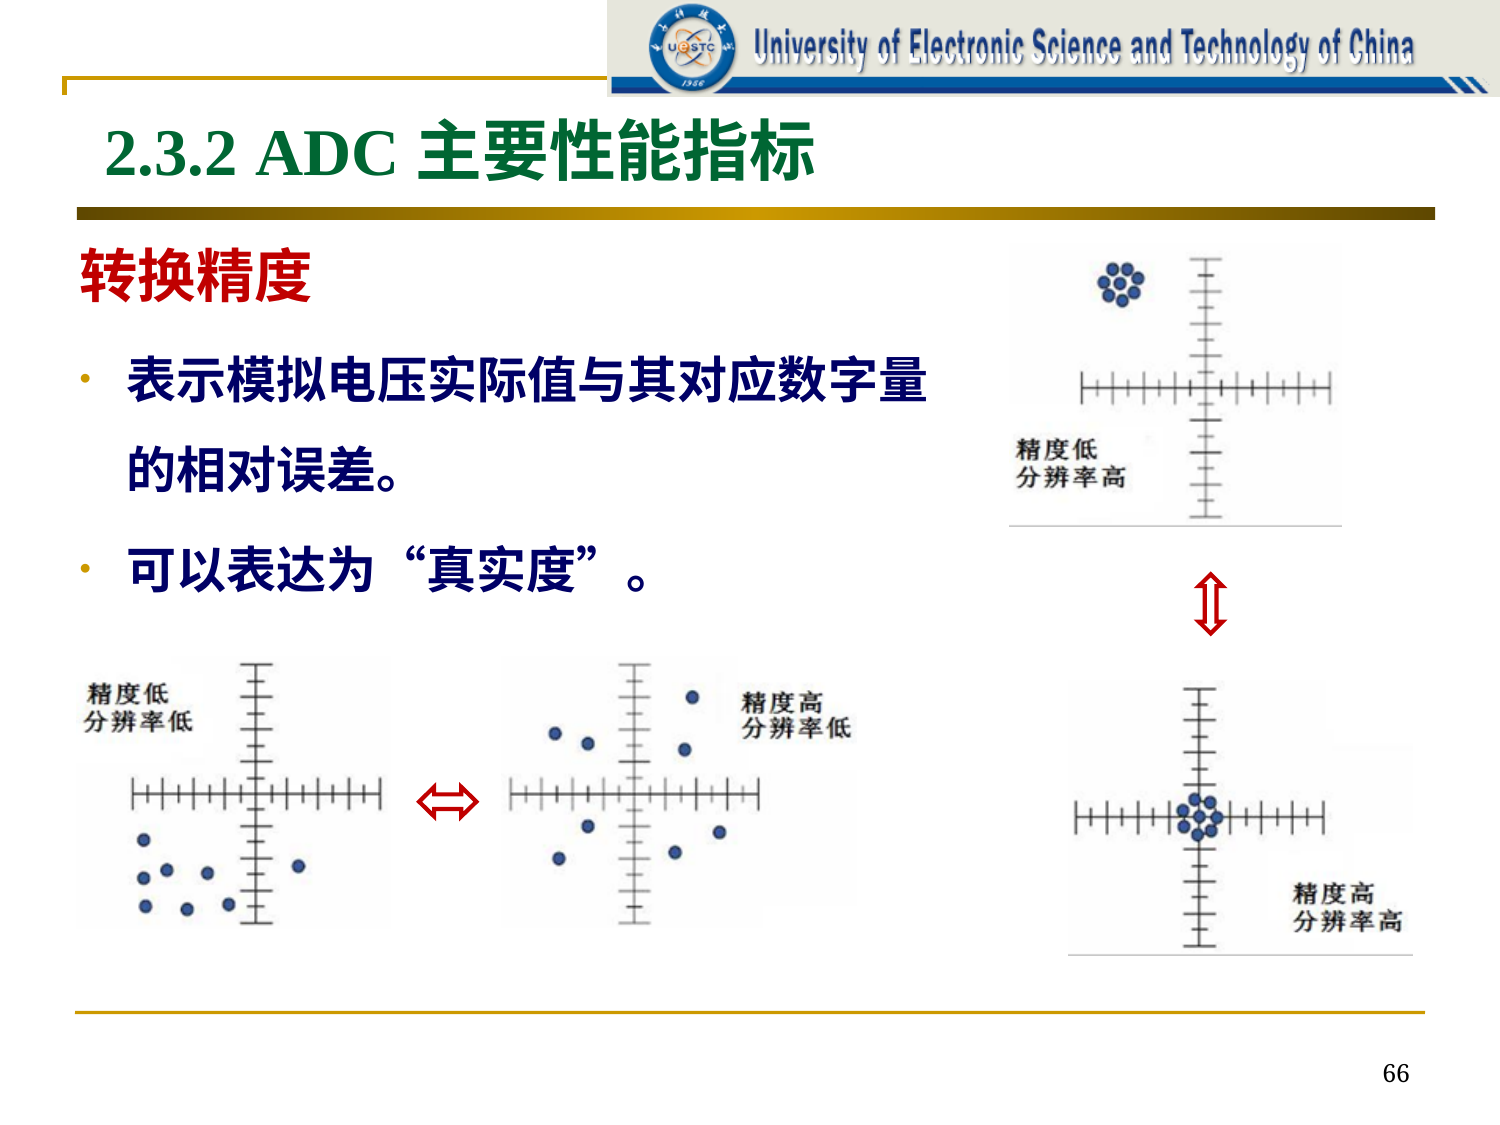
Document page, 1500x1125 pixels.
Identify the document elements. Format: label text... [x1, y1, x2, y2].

list 转换精度 表示模拟电压实际值与其对应数字量的相对误差。 可以表达为“真实度”。 [64, 196, 944, 531]
slide_number 66 [1074, 1023, 1426, 1100]
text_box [76, 656, 857, 930]
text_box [1009, 243, 1413, 956]
text_box 2.3.2 ADC主要性能指标 [89, 74, 1440, 224]
picture [607, 0, 1500, 97]
